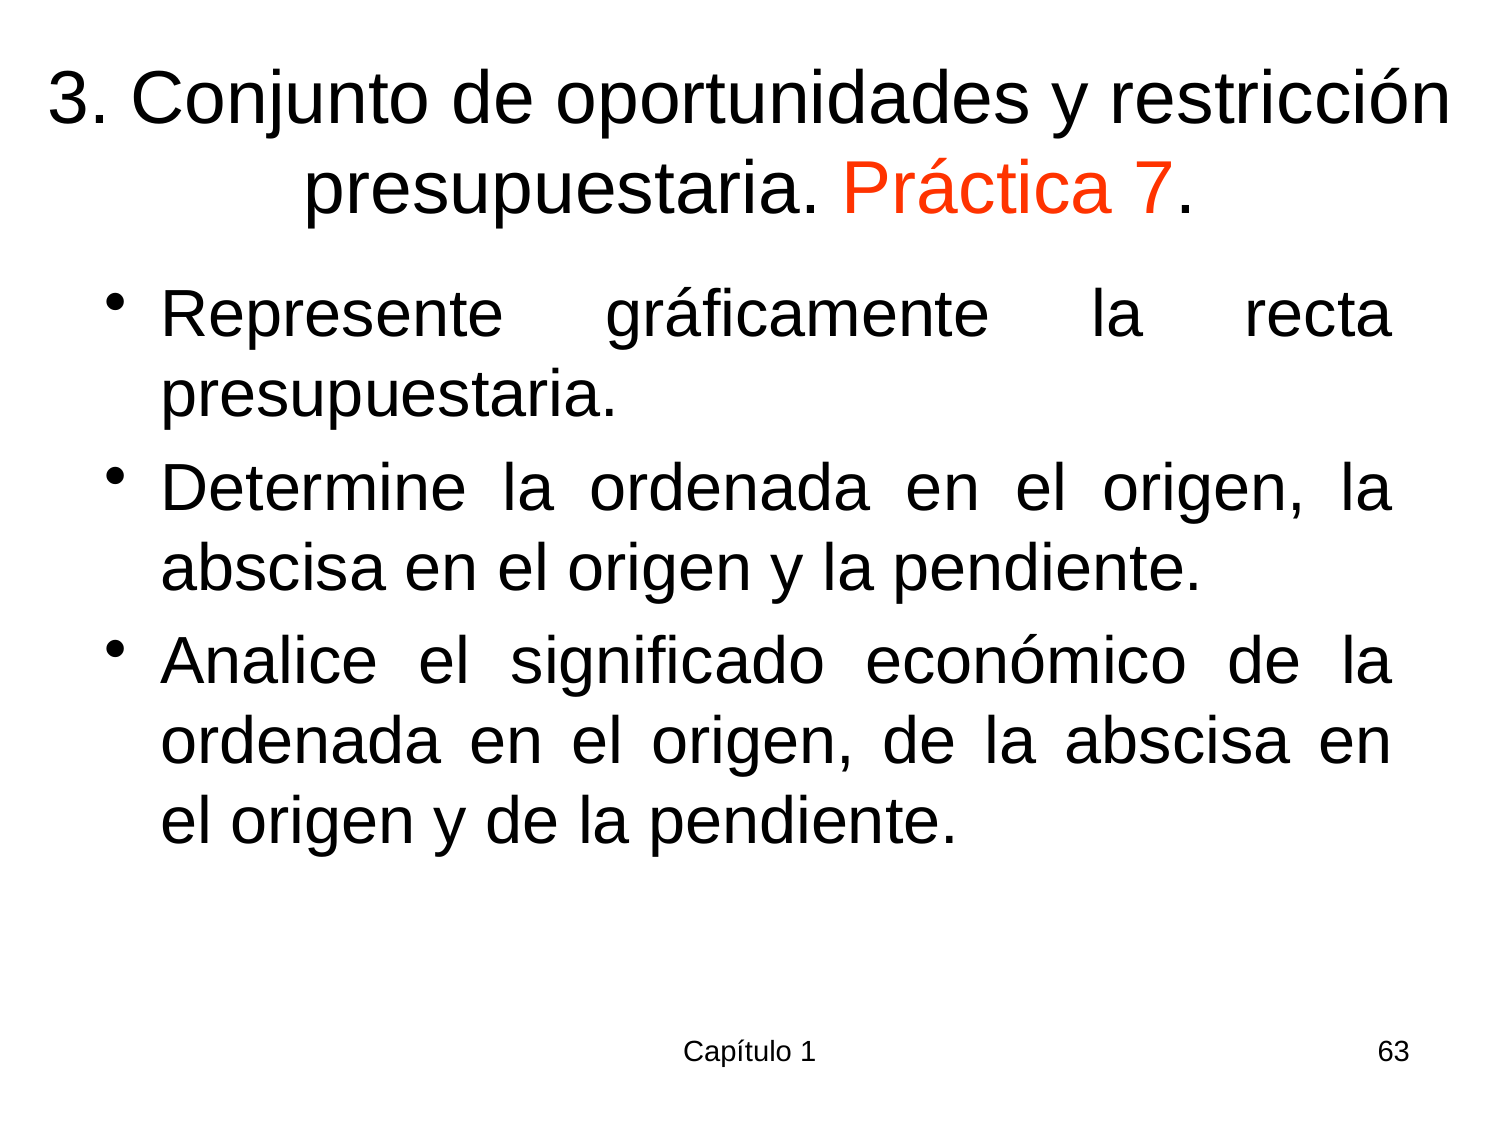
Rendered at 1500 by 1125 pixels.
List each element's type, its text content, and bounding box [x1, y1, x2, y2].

list Represente gráficamente la recta presupuestaria. Determine la ordenada en el origen, la abscisa en el origen y la pendiente. Analice el significado económico de la ordenada en el origen, de la abscisa en el origen y de la pendiente. [88, 262, 1410, 1006]
title 3. Conjunto de oportunidades y restricción presupuestaria. Práctica 7. [0, 44, 1500, 233]
footer Capítulo 1 [512, 1024, 988, 1103]
slide_number 63 [1074, 1024, 1426, 1103]
